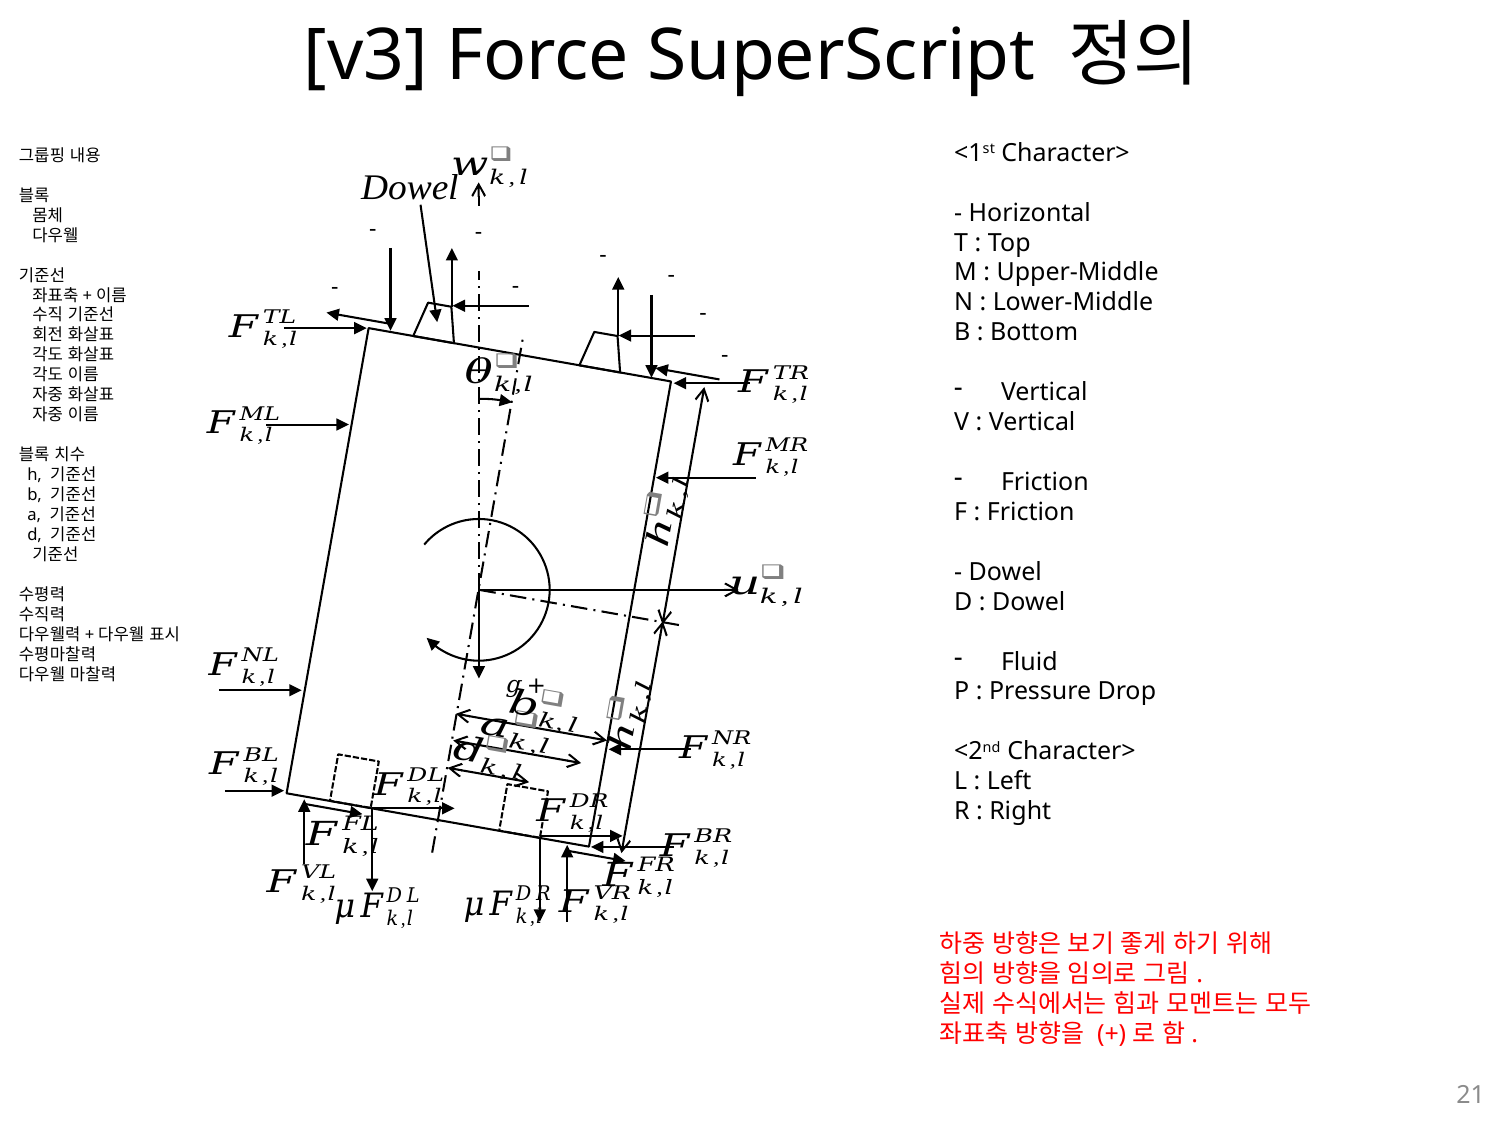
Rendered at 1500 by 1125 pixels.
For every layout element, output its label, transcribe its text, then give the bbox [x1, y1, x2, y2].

text_box <1st Character> - Horizontal T : Top M : Upper-Middle N : Lower-Middle B : Bottom Vertical V : Vertical Friction F : Friction - Dowel D : Dowel Fluid P : Pressure Drop <2nd Character> L : Left R : Right [939, 128, 1174, 863]
title [v3] Force SuperScript 정의 [76, 0, 1427, 102]
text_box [204, 143, 810, 931]
text_box 하중 방향은 보기 좋게 하기 위해 힘의 방향을 임의로 그림. 실제 수식에서는 힘과 모멘트는 모두 좌표축 방향을 (+)로 함. [924, 920, 1328, 1085]
slide_number 21 [1149, 1065, 1500, 1125]
text_box 그룹핑 내용 블록 몸체 다우웰 기준선 좌표축+이름 수직 기준선 회전 화살표 각도 화살표 각도 이름 자중 화살표 자중 이름 블록 치수 h, 기준선 b, 기준선 a, 기준선 d, 기준선 기준선 수평력 수직력 다우웰력+다우웰 표시 수평마찰력 다우웰 마찰력 [4, 137, 196, 691]
